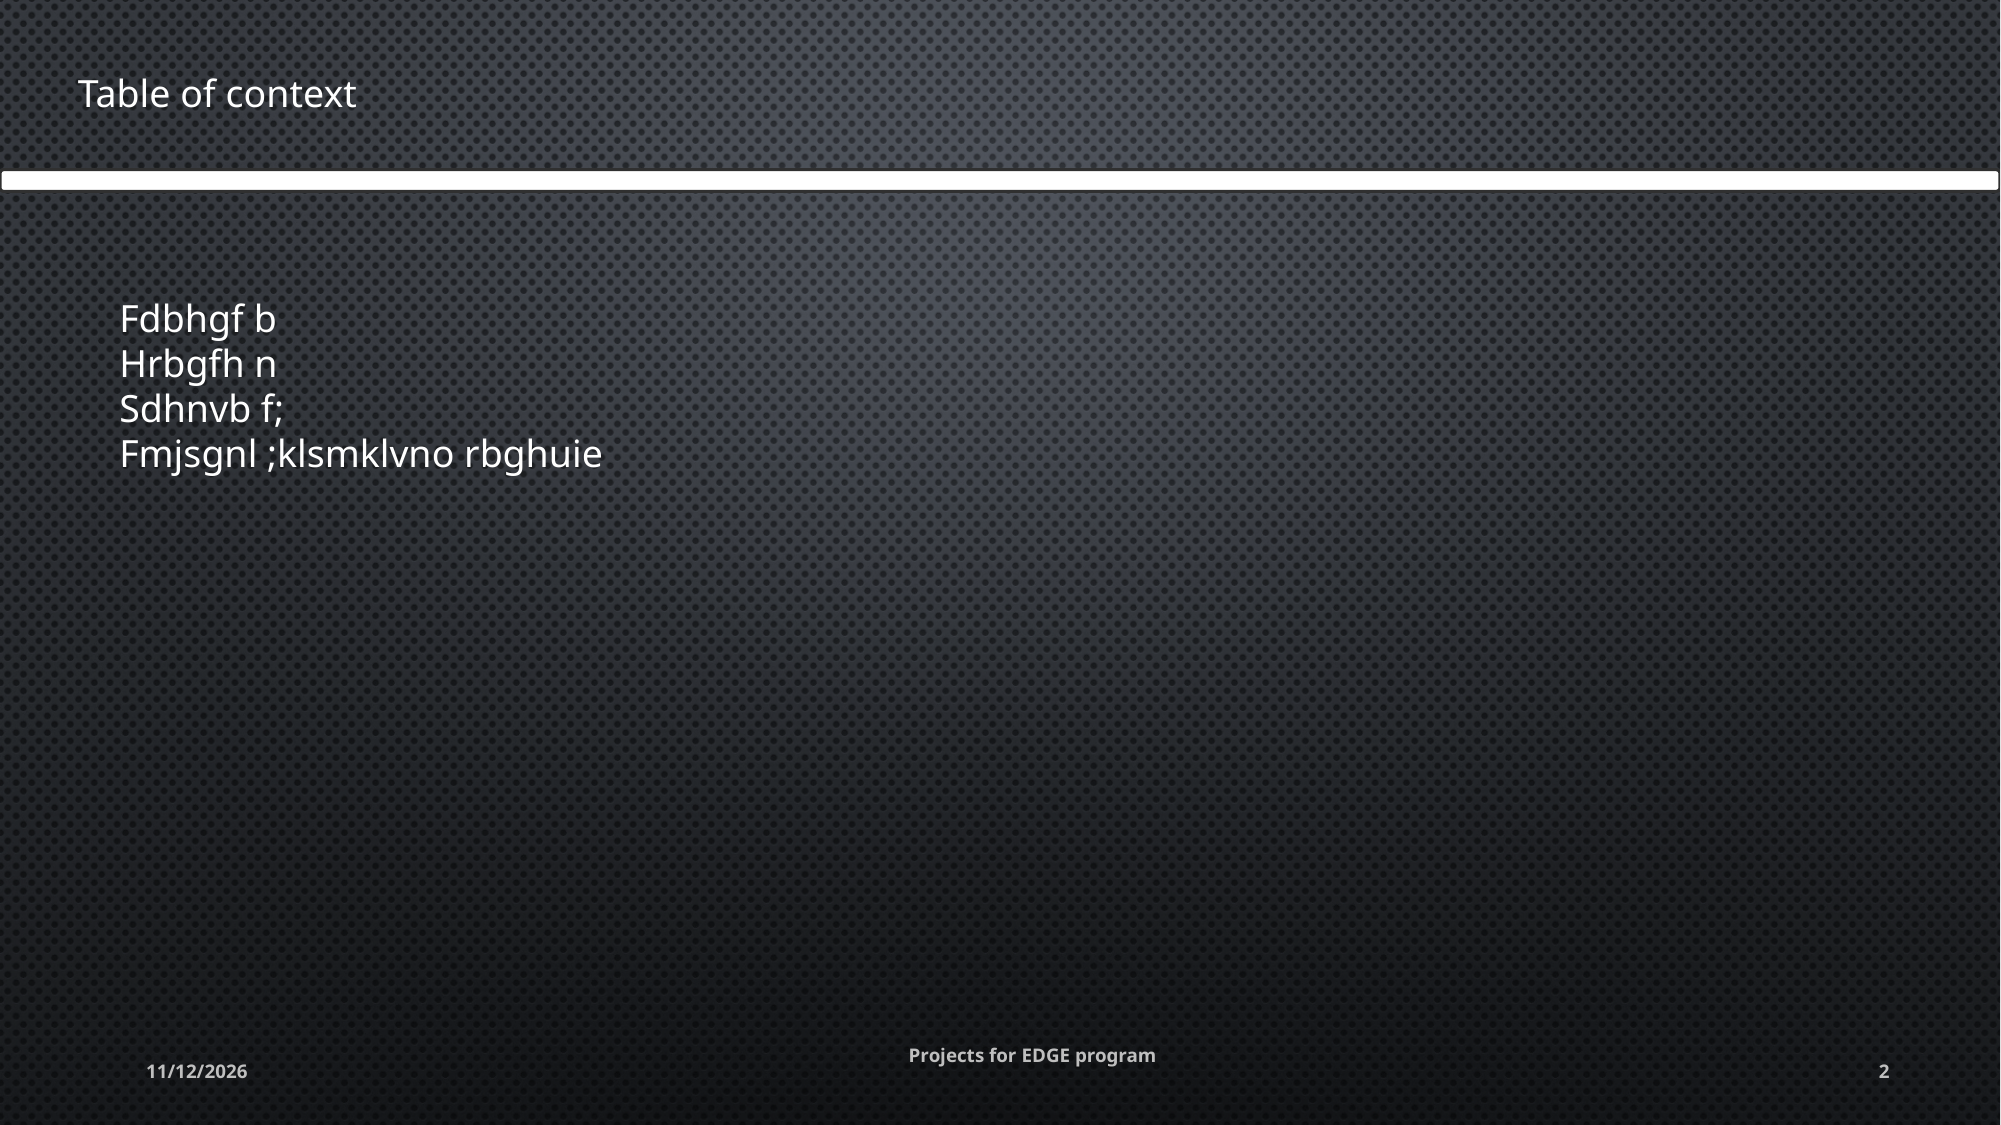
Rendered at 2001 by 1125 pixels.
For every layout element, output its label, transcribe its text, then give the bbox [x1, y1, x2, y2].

slide_number 2 [1839, 1043, 1930, 1103]
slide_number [0, 1043, 263, 1103]
text_box [0, 168, 2000, 193]
text_box Fdbhgf b Hrbgfh n Sdhnvb f; Fmjsgnl ;klsmklvno rbghuie [104, 288, 829, 483]
footer Projects for EDGE program [893, 1025, 2000, 1085]
text_box Table of context [63, 63, 632, 123]
